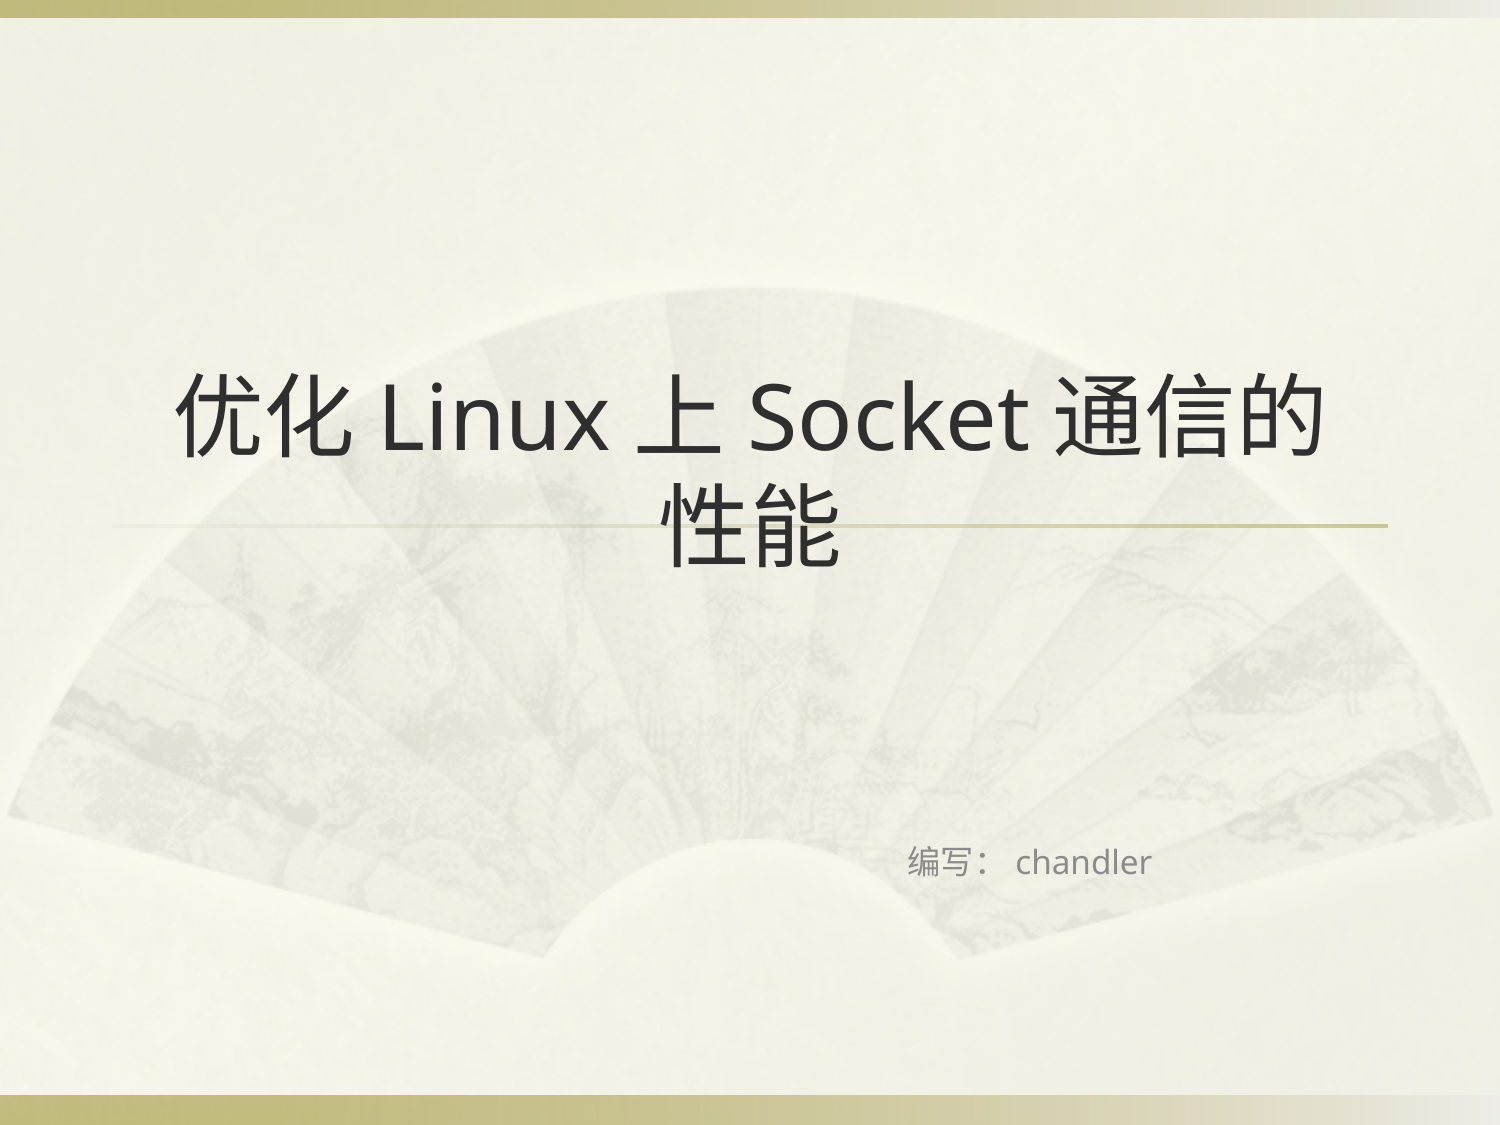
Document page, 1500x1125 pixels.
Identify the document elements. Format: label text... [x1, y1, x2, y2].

subtitle 编写：chandler [785, 834, 1275, 925]
title 优化Linux上Socket通信的性能 [112, 349, 1388, 587]
